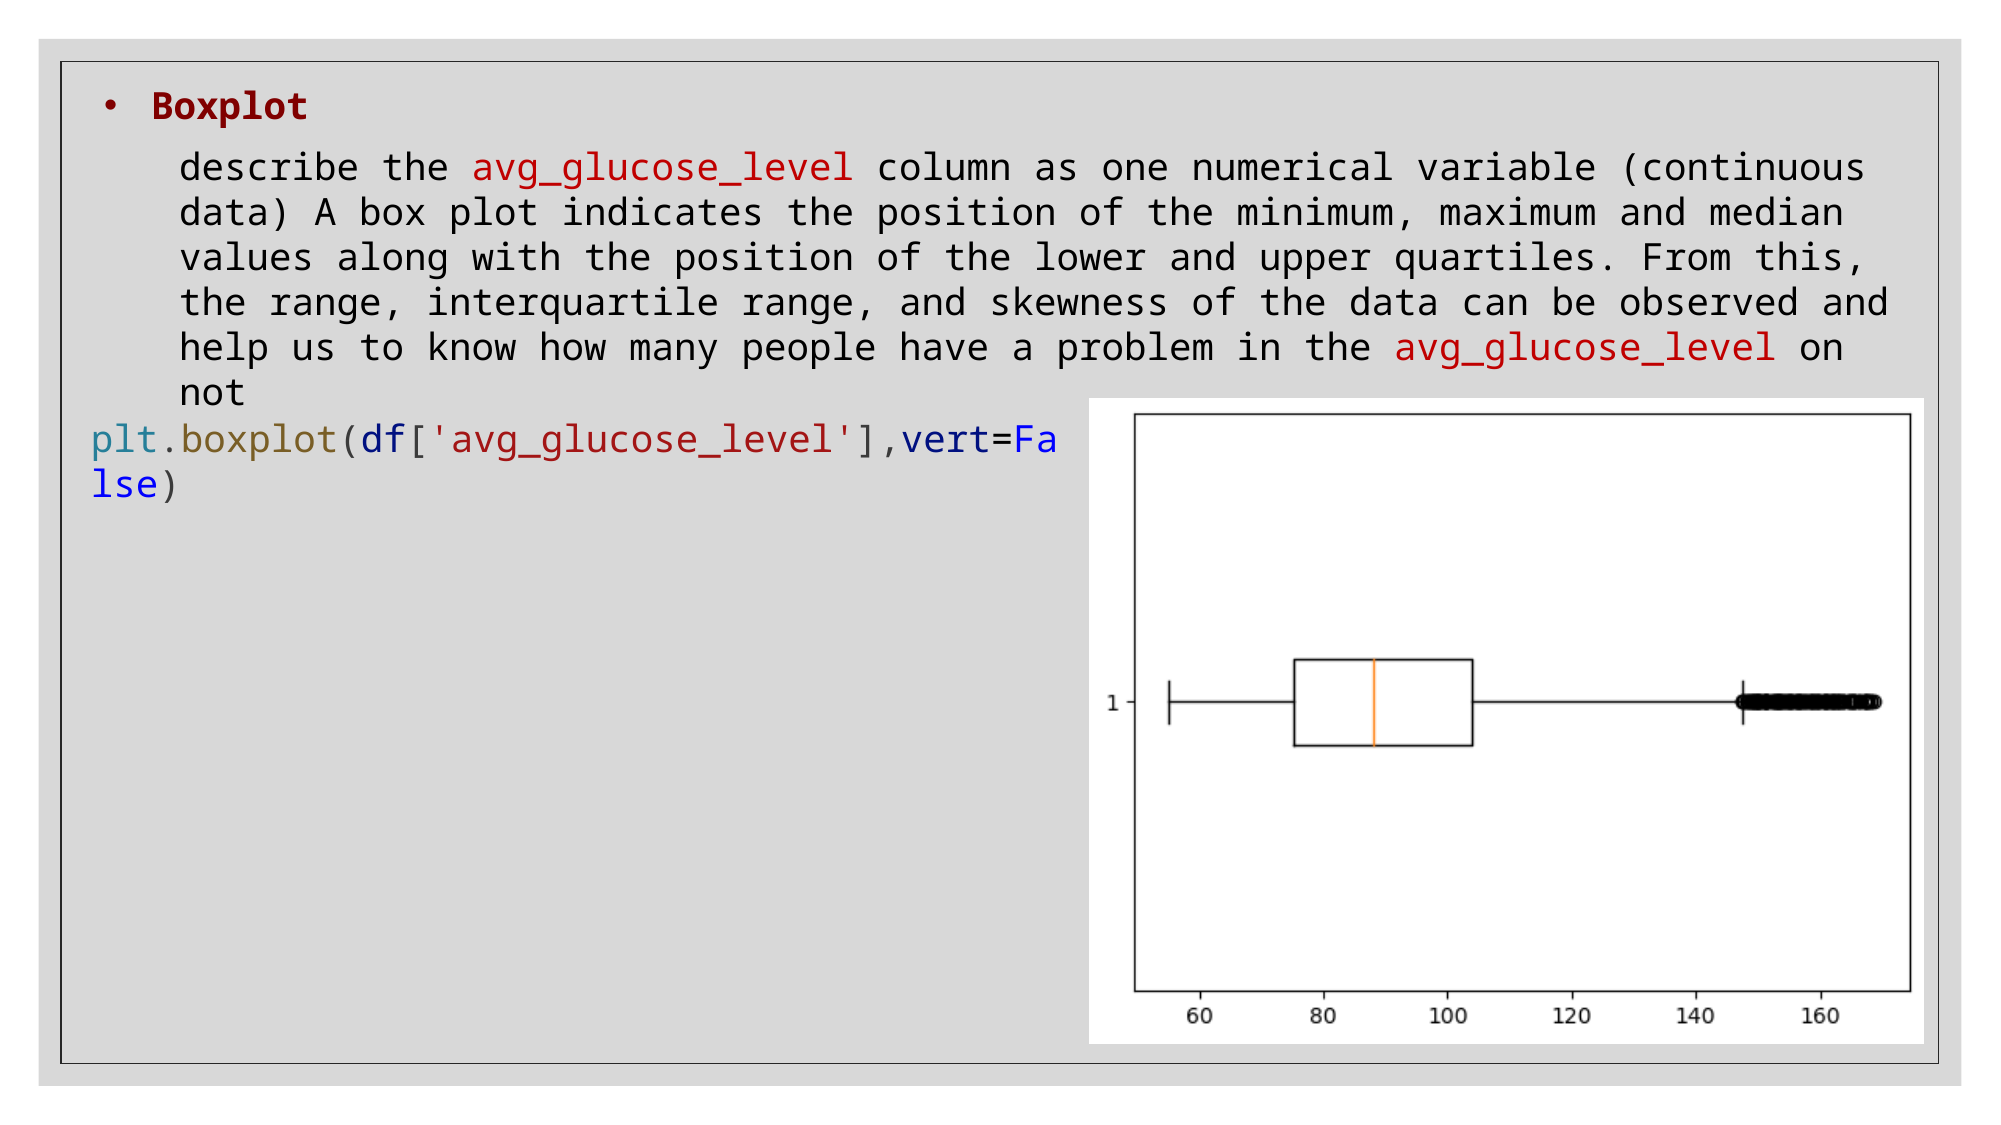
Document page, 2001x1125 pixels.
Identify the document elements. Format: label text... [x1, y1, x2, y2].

text_box Boxplot [89, 74, 1090, 135]
picture [1089, 398, 1924, 1045]
text_box plt.boxplot(df['avg_glucose_level'],vert=False) [76, 408, 1077, 513]
text_box describe the avg_glucose_level column as one numerical variable (continuous data) A box plot indicates the position of the minimum, maximum and median values along with the position of the lower and upper quartiles. From this, the range, interquartile range, and skewness of the data can be observed and help us to know how many people have a problem in the avg_glucose_level on not [89, 135, 1911, 421]
